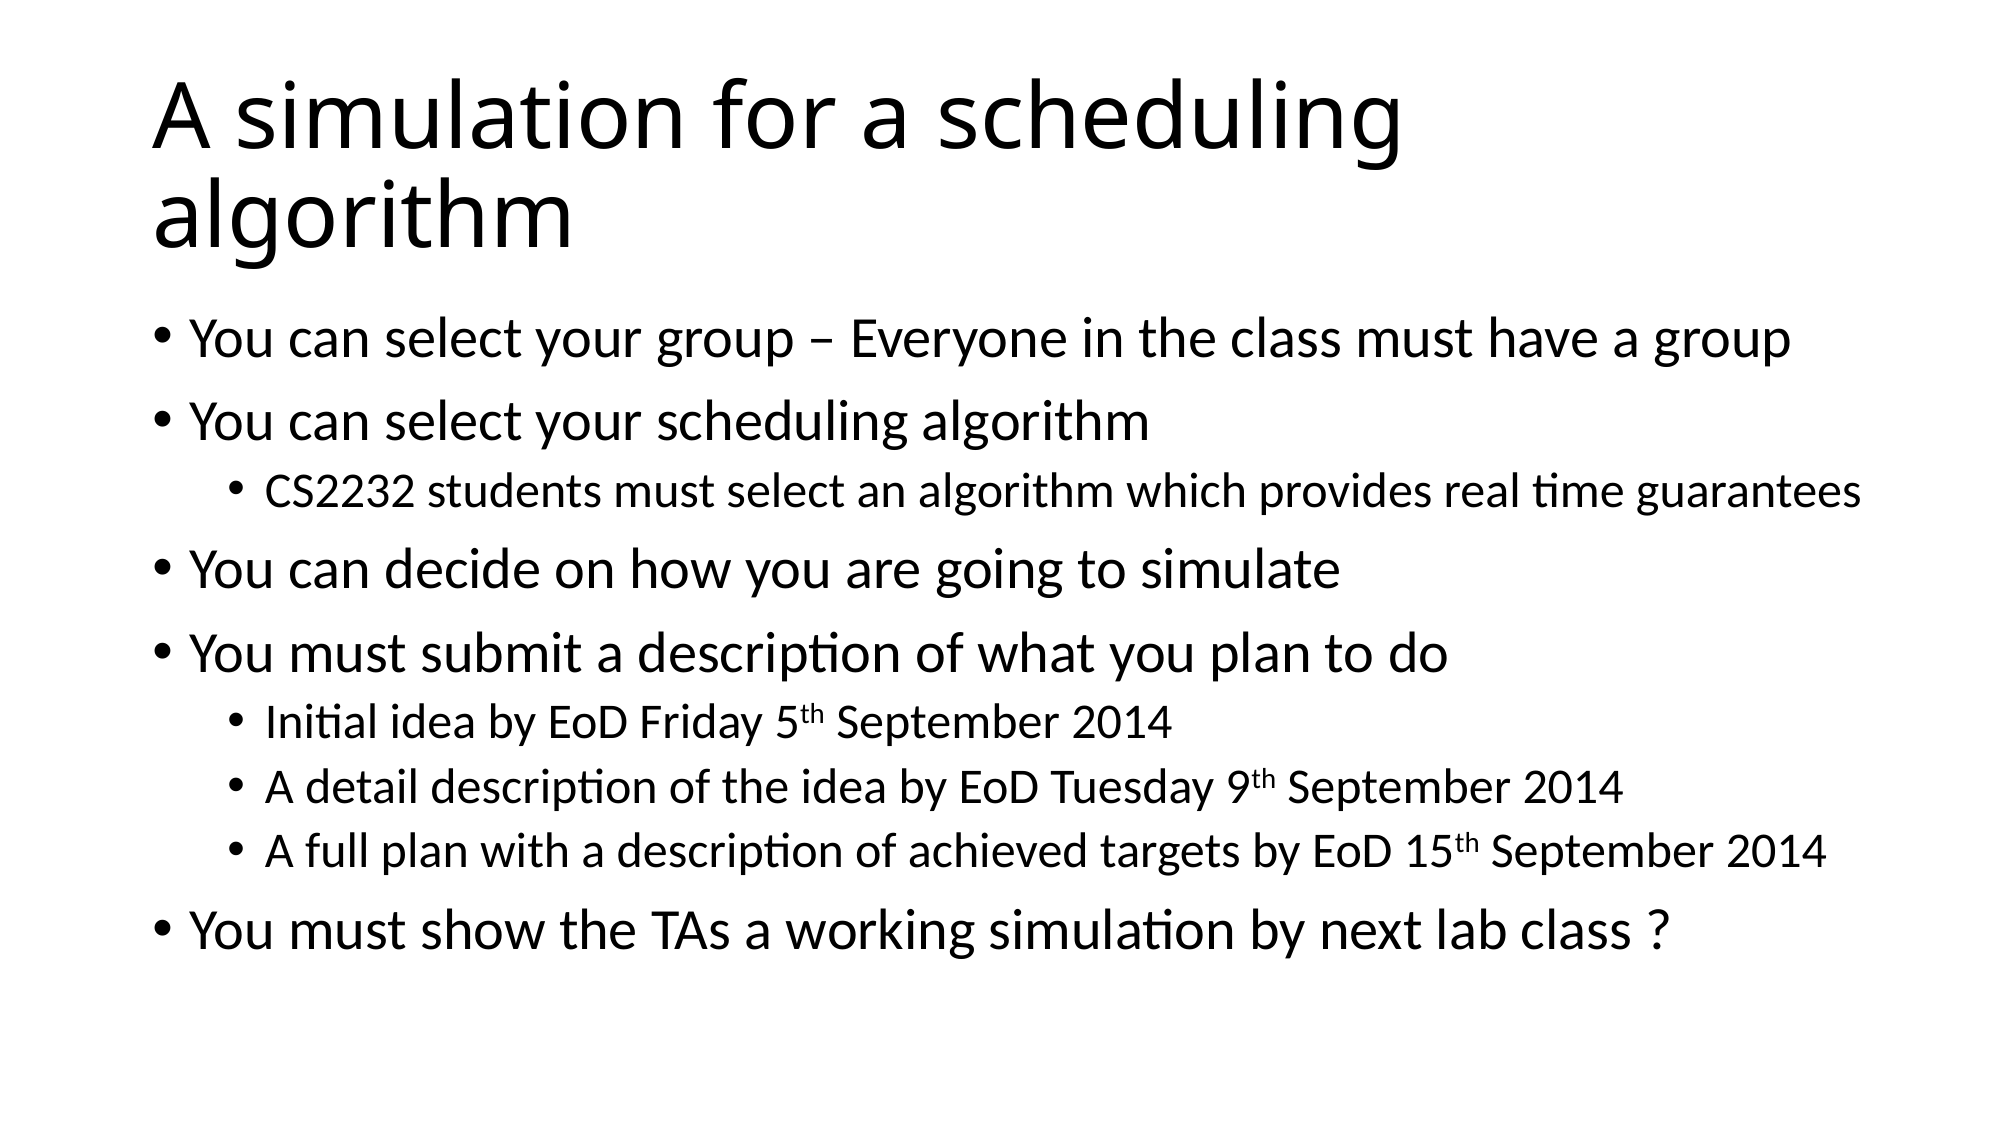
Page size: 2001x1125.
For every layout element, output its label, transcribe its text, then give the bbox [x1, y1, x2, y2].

list You can select your group – Everyone in the class must have a group You can select your scheduling algorithm CS2232 students must select an algorithm which provides real time guarantees You can decide on how you are going to simulate You must submit a description of what you plan to do Initial idea by EoD Friday 5th September 2014 A detail description of the idea by EoD Tuesday 9th September 2014 A full plan with a description of achieved targets by EoD 15th September 2014 You must show the TAs a working simulation by next lab class ? [137, 299, 1976, 1105]
title A simulation for a scheduling algorithm [137, 59, 1863, 278]
